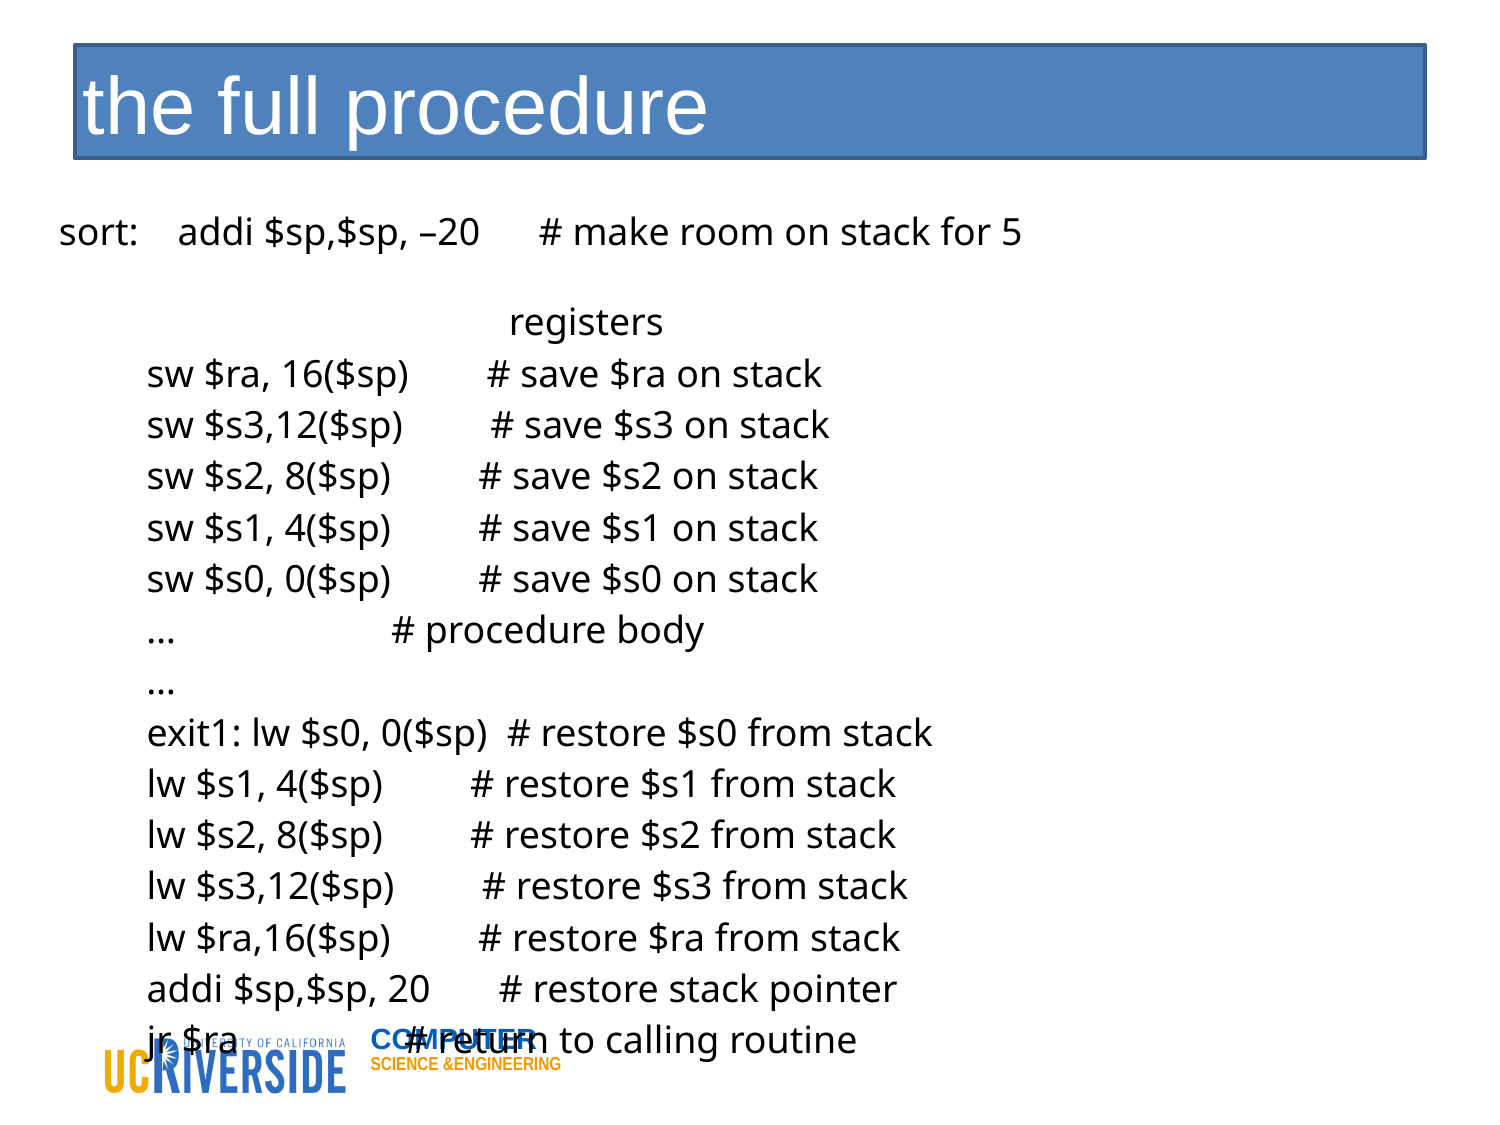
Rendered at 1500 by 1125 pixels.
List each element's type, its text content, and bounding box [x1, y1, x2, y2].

text_box sort: addi $sp,$sp, –20 # make room on stack for 5 registers sw $ra, 16($sp) # save $ra on stack sw $s3,12($sp) # save $s3 on stack sw $s2, 8($sp) # save $s2 on stack sw $s1, 4($sp) # save $s1 on stack sw $s0, 0($sp) # save $s0 on stack … # procedure body … exit1: lw $s0, 0($sp) # restore $s0 from stack lw $s1, 4($sp) # restore $s1 from stack lw $s2, 8($sp) # restore $s2 from stack lw $s3,12($sp) # restore $s3 from stack lw $ra,16($sp) # restore $ra from stack addi $sp,$sp, 20 # restore stack pointer jr $ra # return to calling routine [51, 200, 1398, 1069]
title the full procedure [73, 43, 1427, 160]
picture [95, 1069, 364, 1109]
